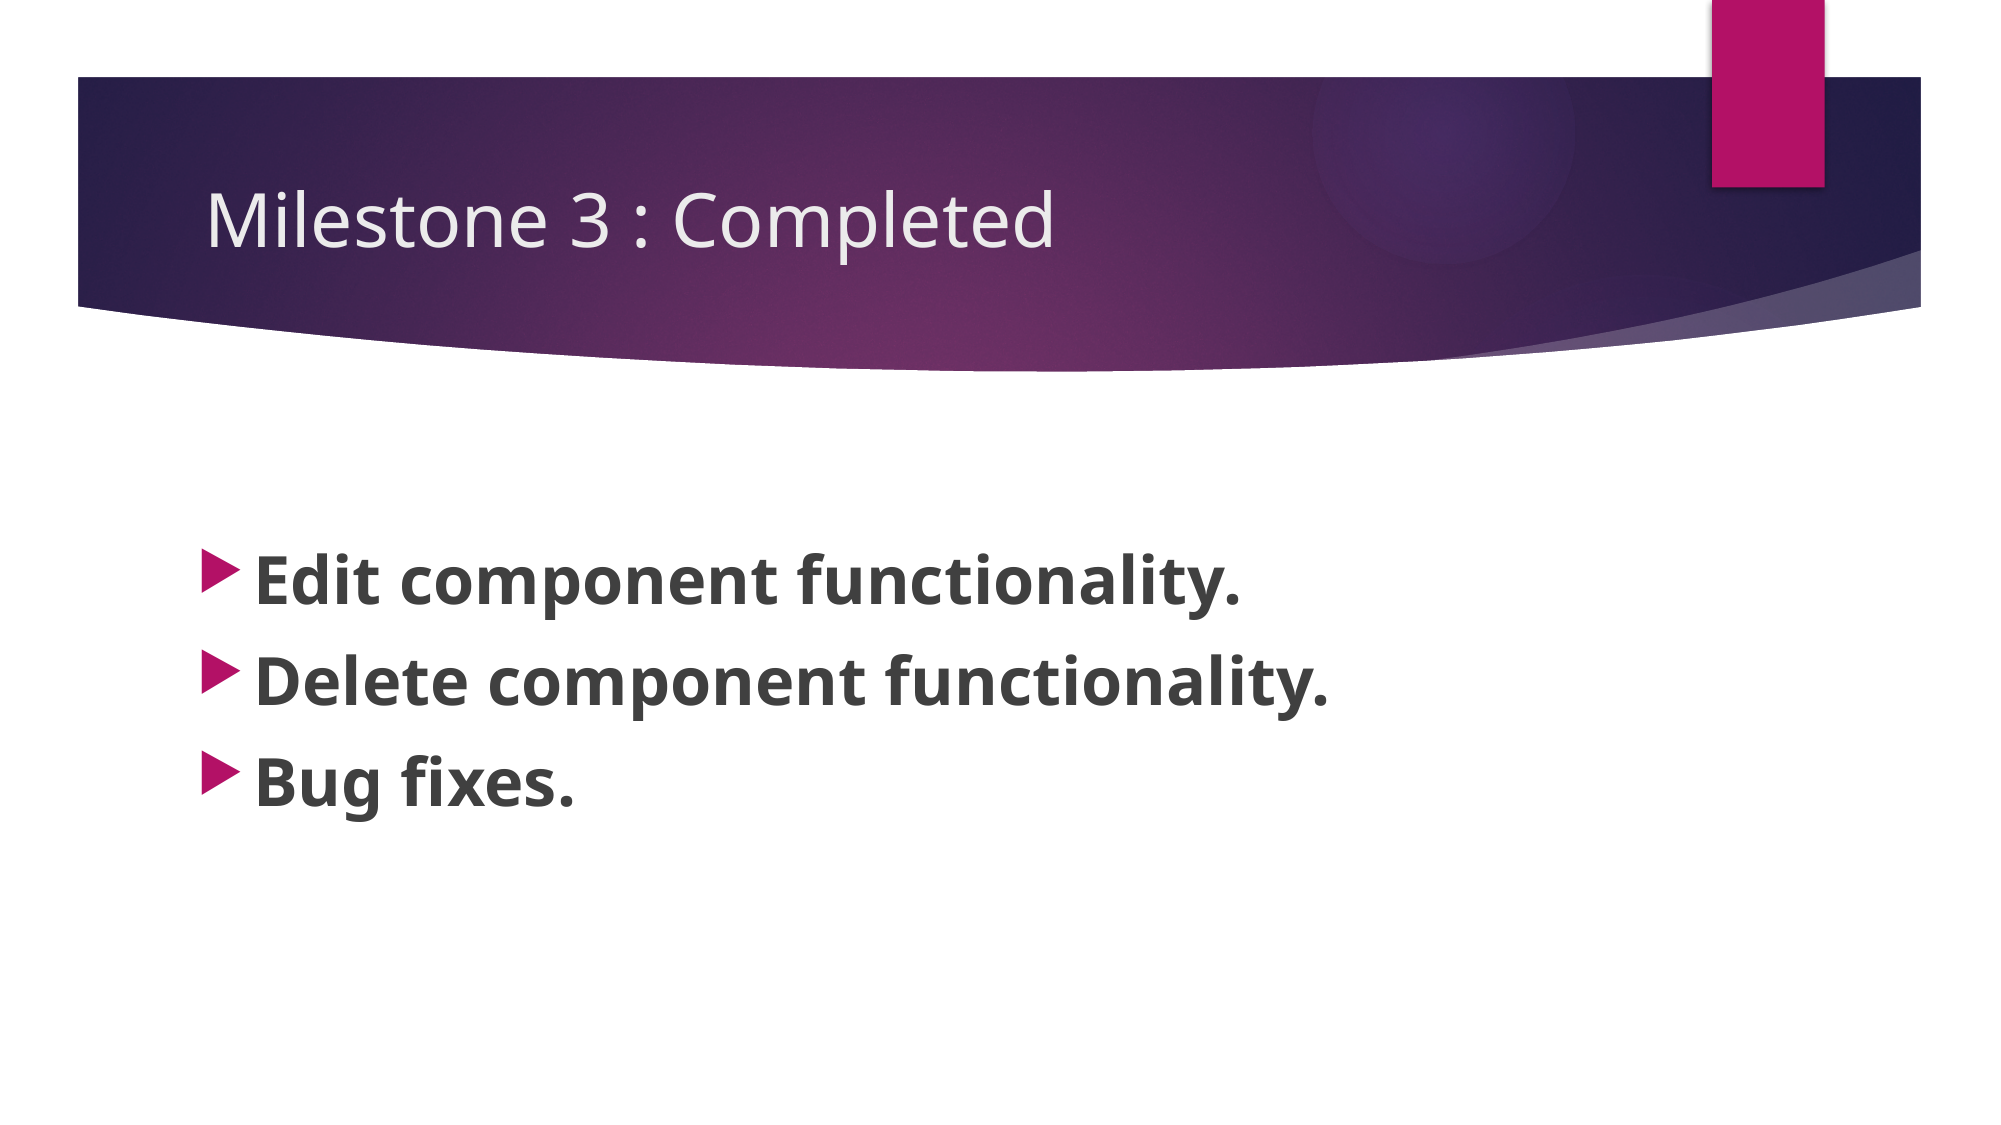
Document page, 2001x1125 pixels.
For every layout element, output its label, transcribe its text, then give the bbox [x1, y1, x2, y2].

list Edit component functionality. Delete component functionality. Bug fixes. [181, 429, 1630, 991]
title Milestone 3 : Completed [189, 159, 1627, 276]
